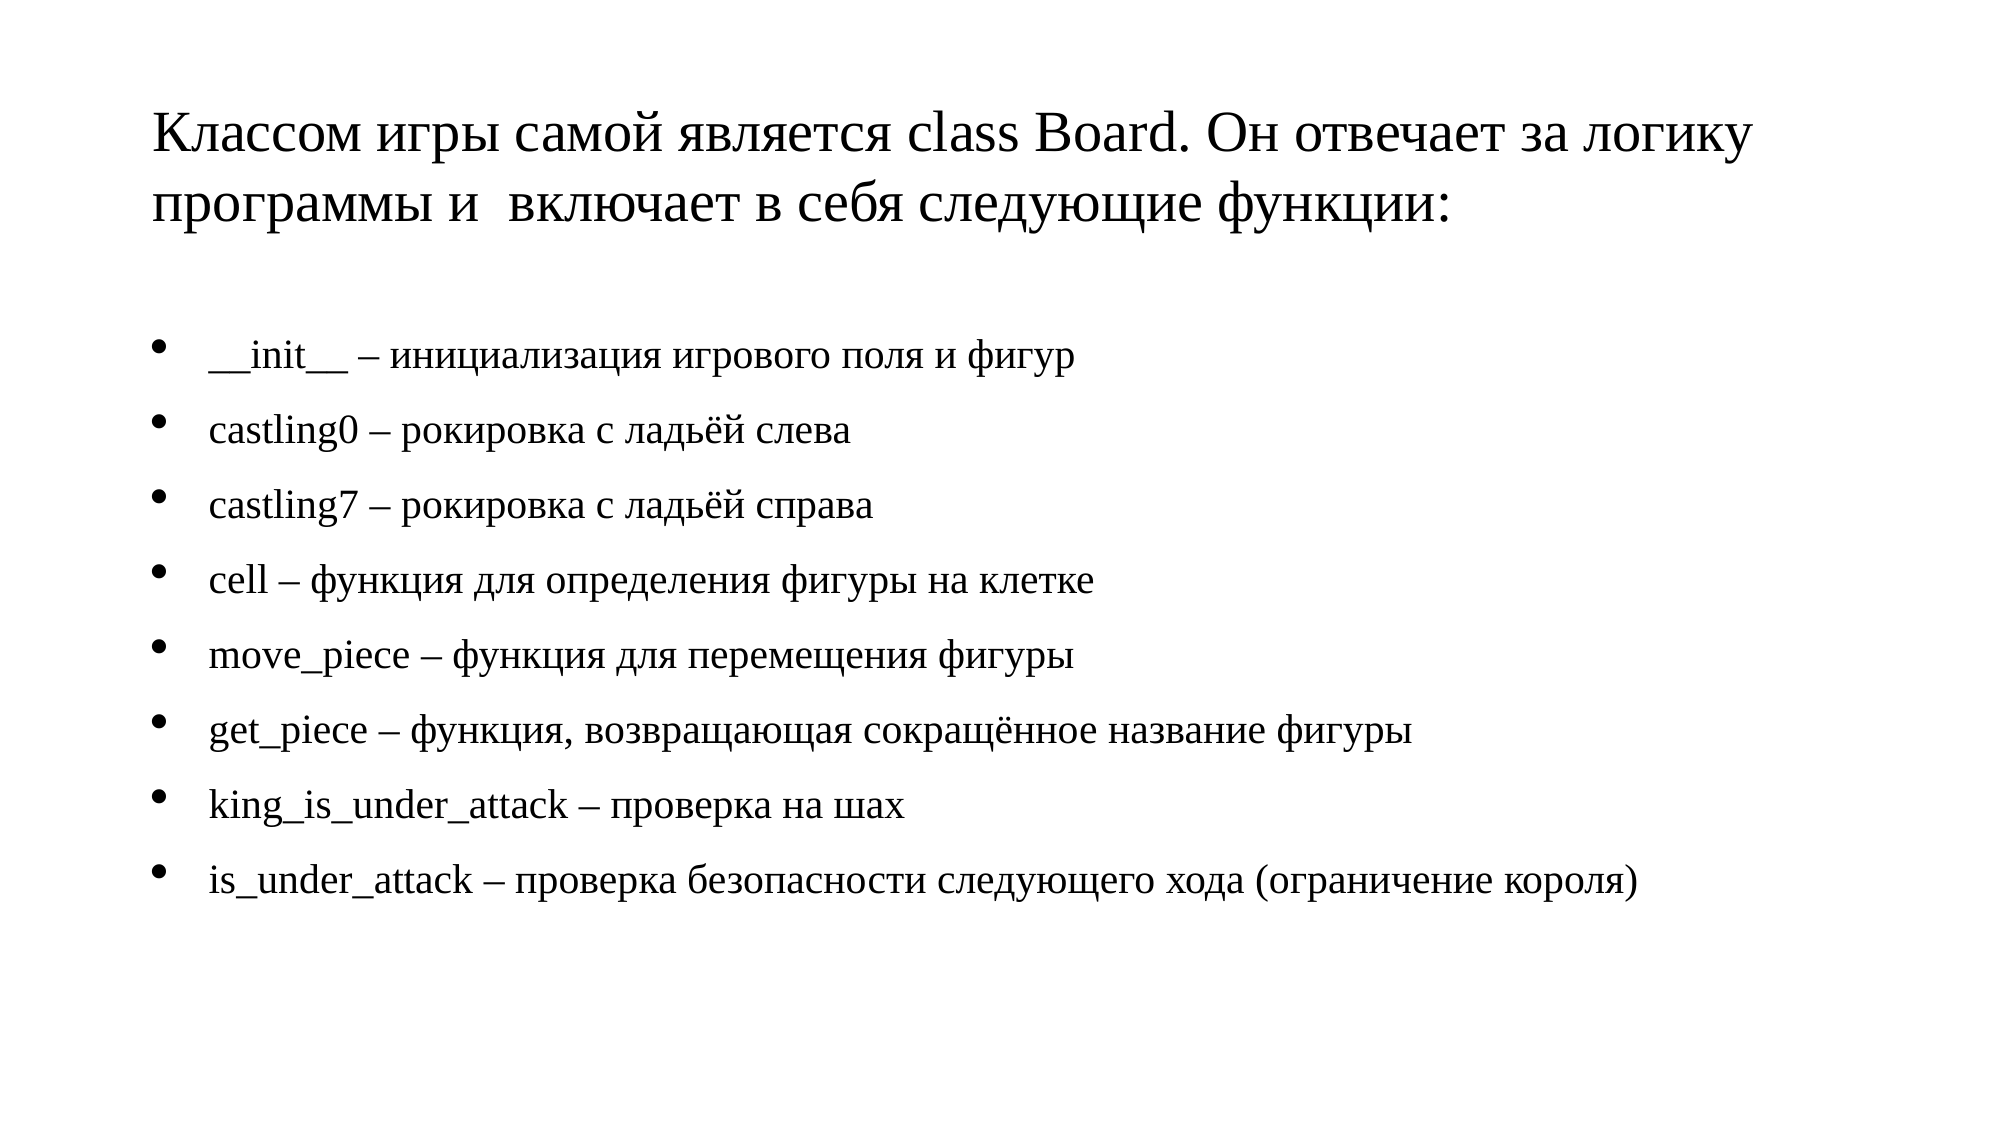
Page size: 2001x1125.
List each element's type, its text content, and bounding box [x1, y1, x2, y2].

title Классом игры самой является class Board. Он отвечает за логику программы и включает в себя следующие функции: [137, 54, 1863, 272]
text_box __init__ – инициализация игрового поля и фигур castling0 – рокировка с ладьёй слева castling7 – рокировка с ладьёй справа cell – функция для определения фигуры на клетке move_piece – функция для перемещения фигуры get_piece – функция, возвращающая сокращённое название фигуры king_is_under_attack – проверка на шах is_under_attack – проверка безопасности следующего хода (ограничение короля) [137, 294, 1705, 909]
